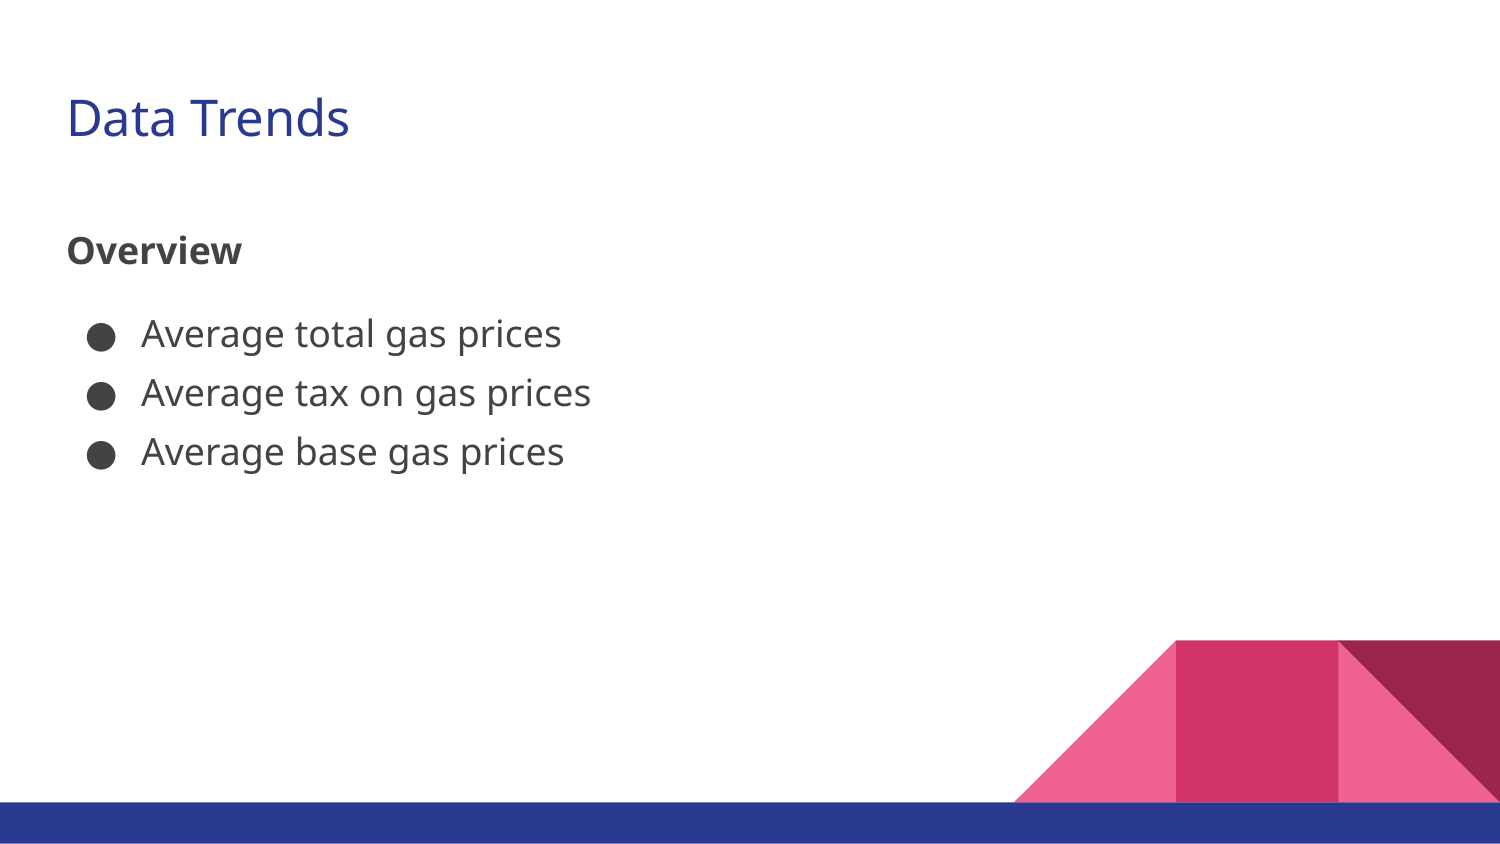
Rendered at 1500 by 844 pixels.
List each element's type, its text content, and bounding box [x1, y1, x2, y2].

title Data Trends [51, 67, 1449, 167]
list Overview Average total gas prices Average tax on gas prices Average base gas prices [51, 201, 1449, 750]
